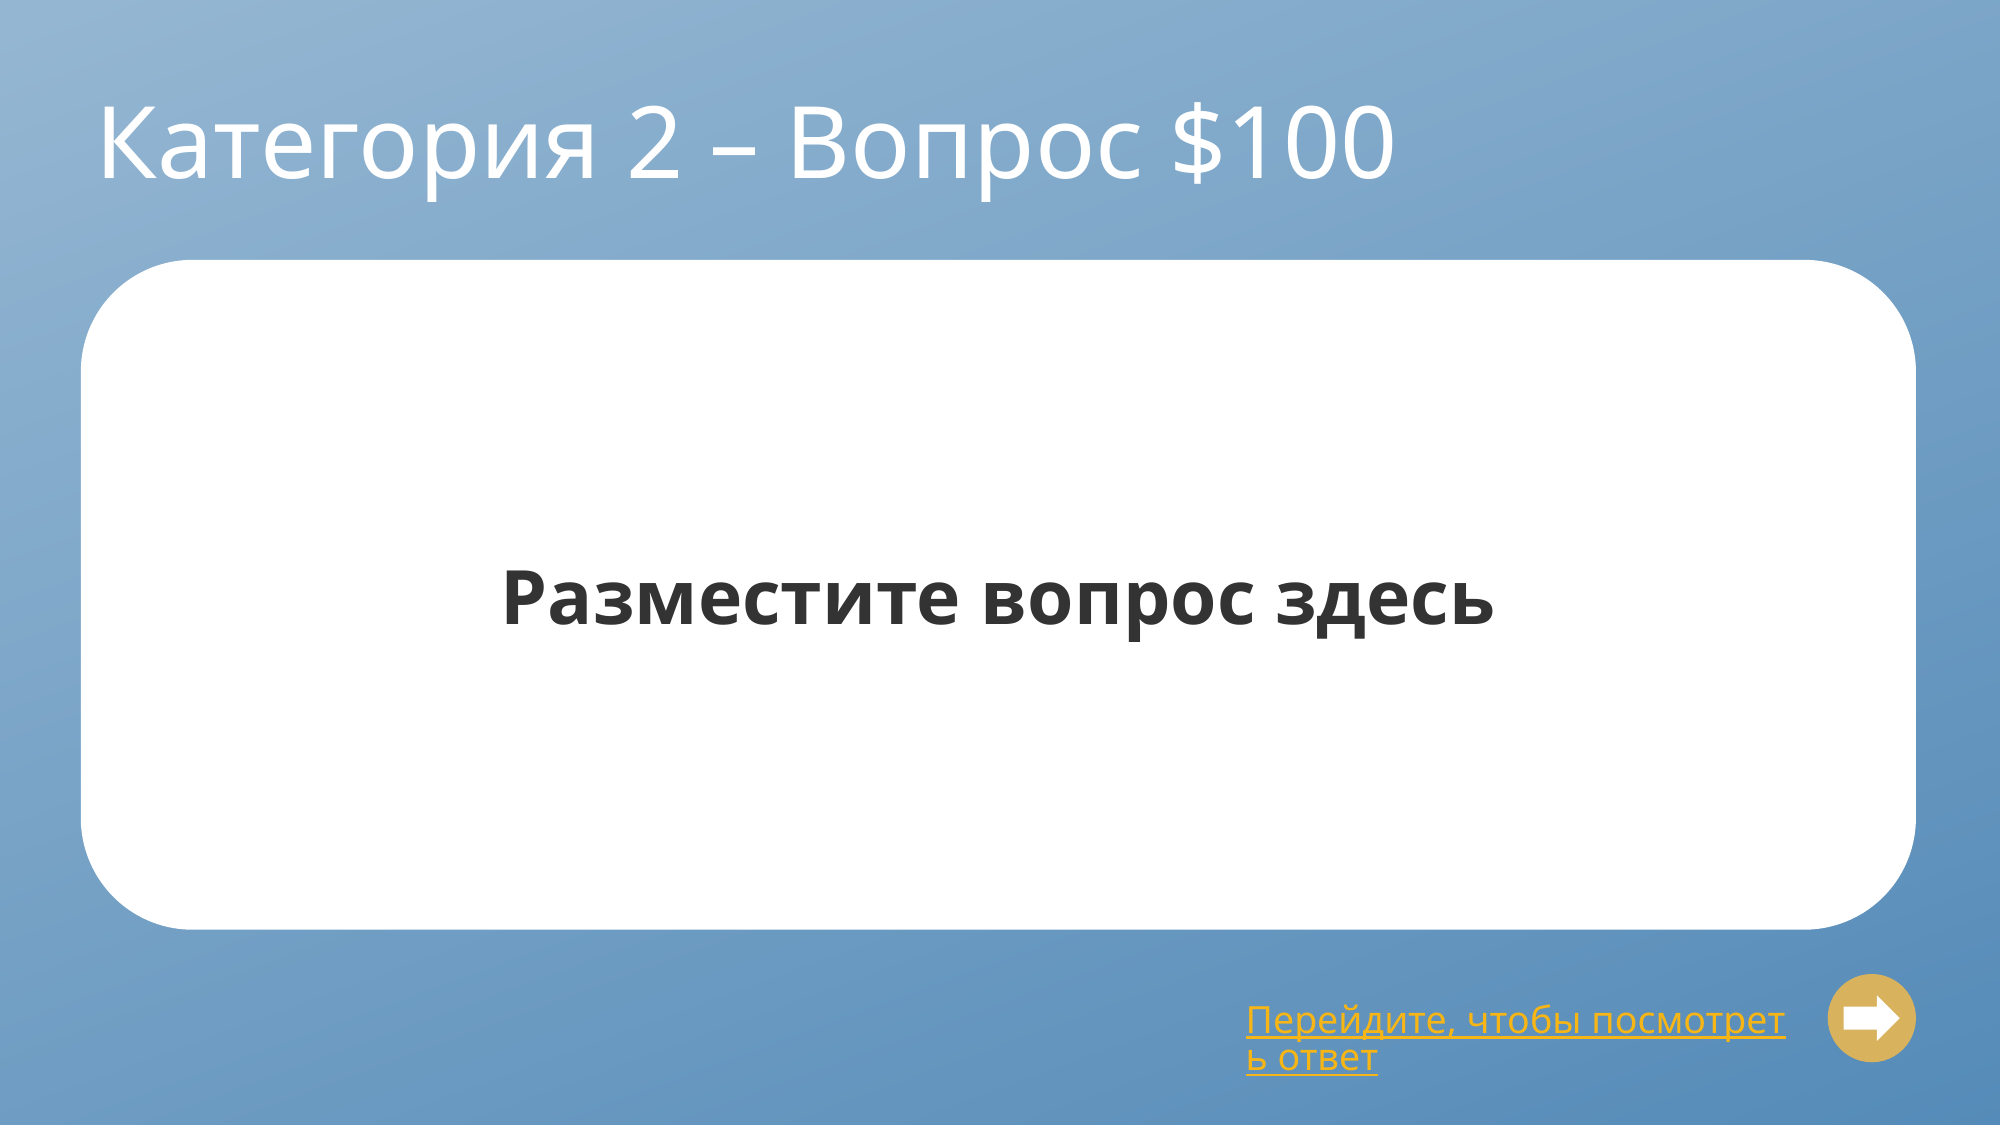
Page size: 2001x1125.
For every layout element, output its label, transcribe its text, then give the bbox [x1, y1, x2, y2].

text_box Перейдите, чтобы посмотреть ответ [1230, 988, 1811, 1055]
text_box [1827, 973, 1916, 1063]
title Категория 2 – Вопрос $100 [80, 37, 1806, 255]
text_box Разместите вопрос здесь [79, 258, 1917, 931]
